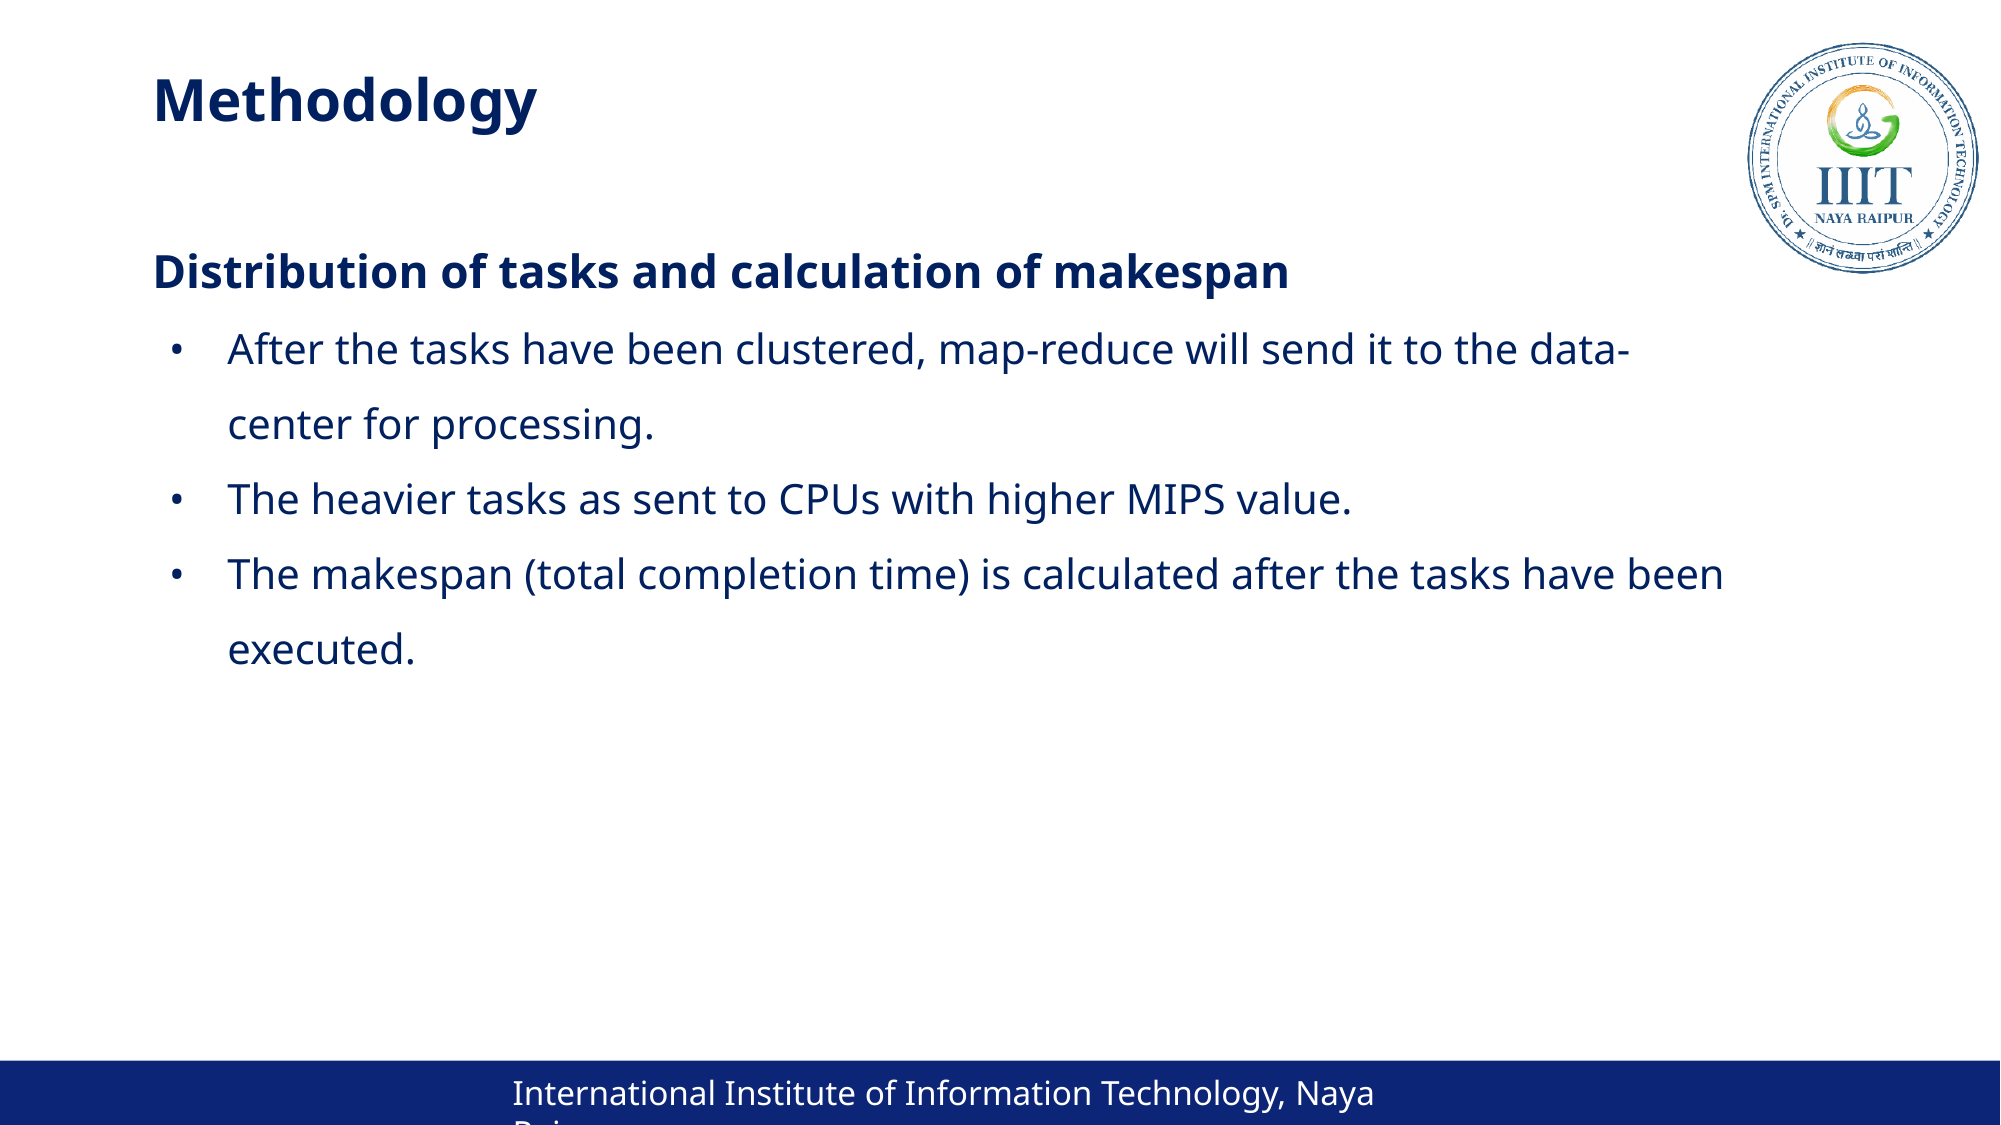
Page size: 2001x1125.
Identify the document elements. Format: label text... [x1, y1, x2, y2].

title Methodology [137, 44, 1863, 162]
list Distribution of tasks and calculation of makespan After the tasks have been clustered, map-reduce will send it to the data-center for processing. The heavier tasks as sent to CPUs with higher MIPS value. The makespan (total completion time) is calculated after the tasks have been executed. [137, 208, 1759, 1014]
picture [1742, 37, 1983, 278]
text_box International Institute of Information Technology, Naya Raipur [497, 1065, 1503, 1125]
